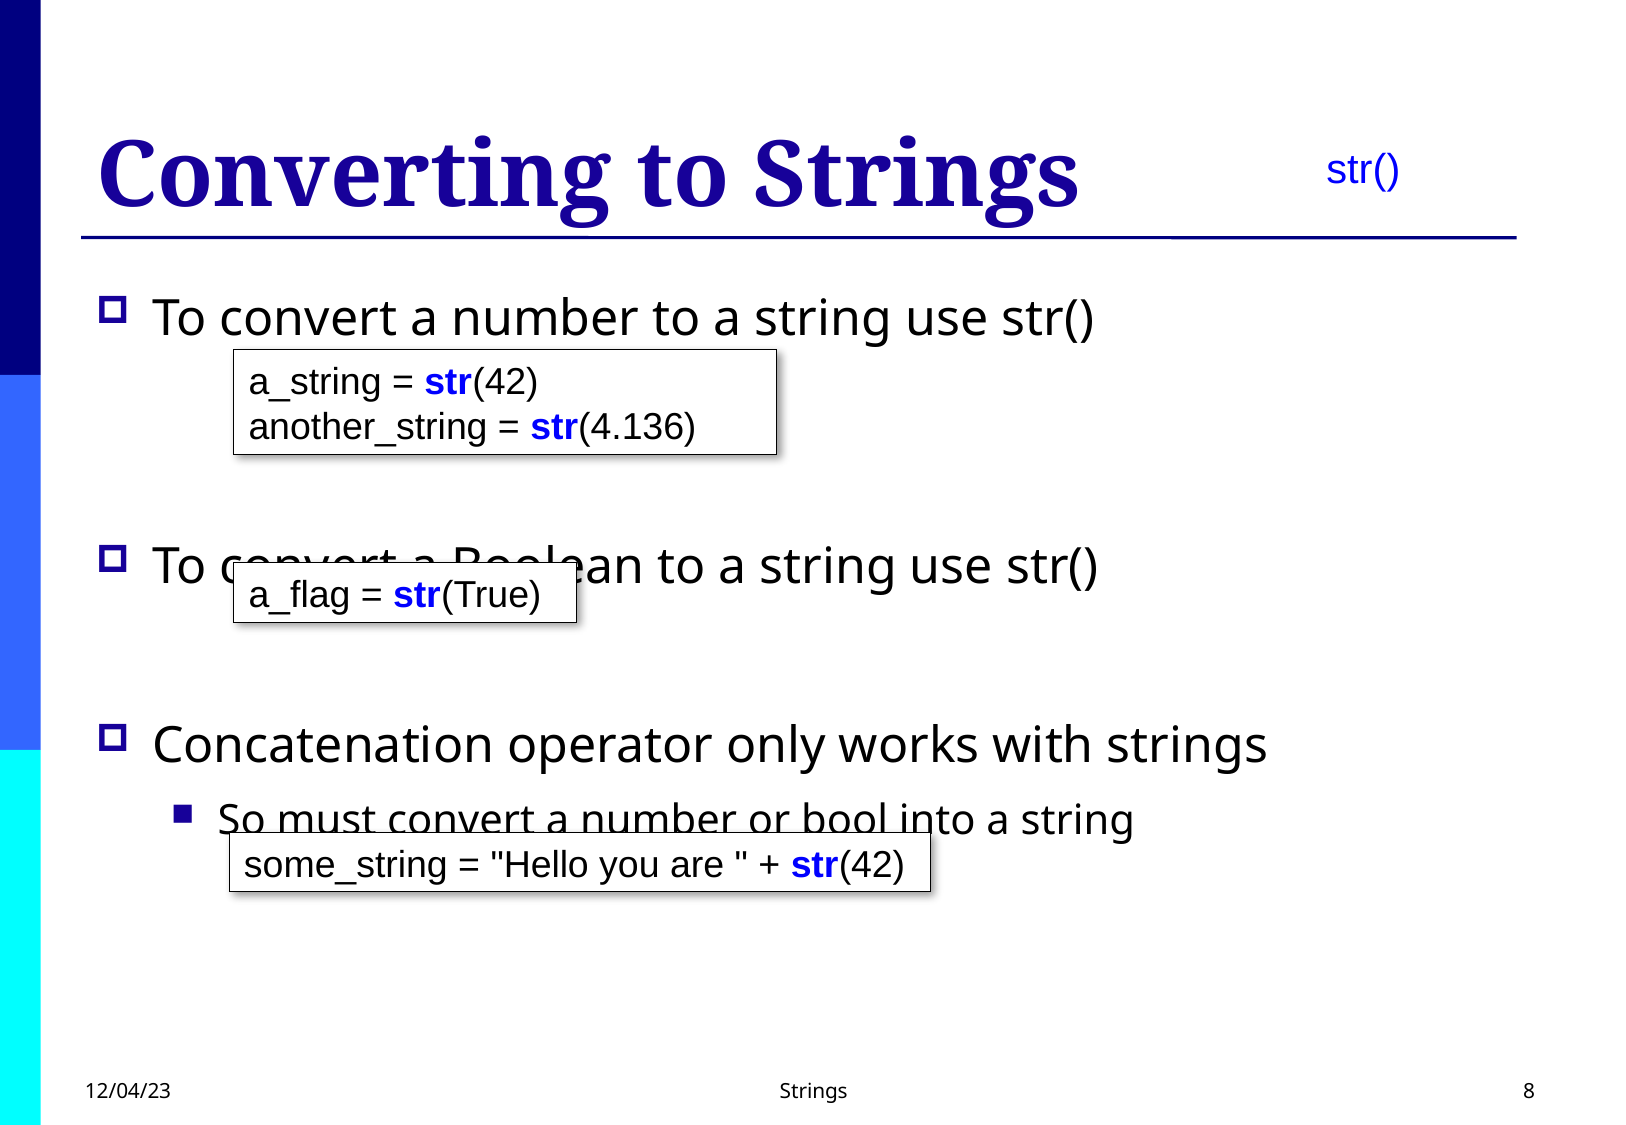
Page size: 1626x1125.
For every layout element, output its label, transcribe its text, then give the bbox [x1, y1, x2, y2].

text_box a_string = str(42) another_string = str(4.136) [233, 349, 777, 455]
text_box a_flag = str(True) [233, 562, 577, 623]
list To convert a number to a string use str() To convert a Boolean to a string use str() Concatenation operator only works with strings So must convert a number or bool into a string [81, 262, 1544, 1006]
text_box some_string = "Hello you are " + str(42) [229, 832, 931, 892]
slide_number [70, 1070, 450, 1125]
slide_number 8 [1170, 1070, 1550, 1125]
footer Strings [556, 1070, 1071, 1125]
text_box str() [1311, 134, 1416, 200]
title Converting to Strings [81, 45, 1544, 233]
